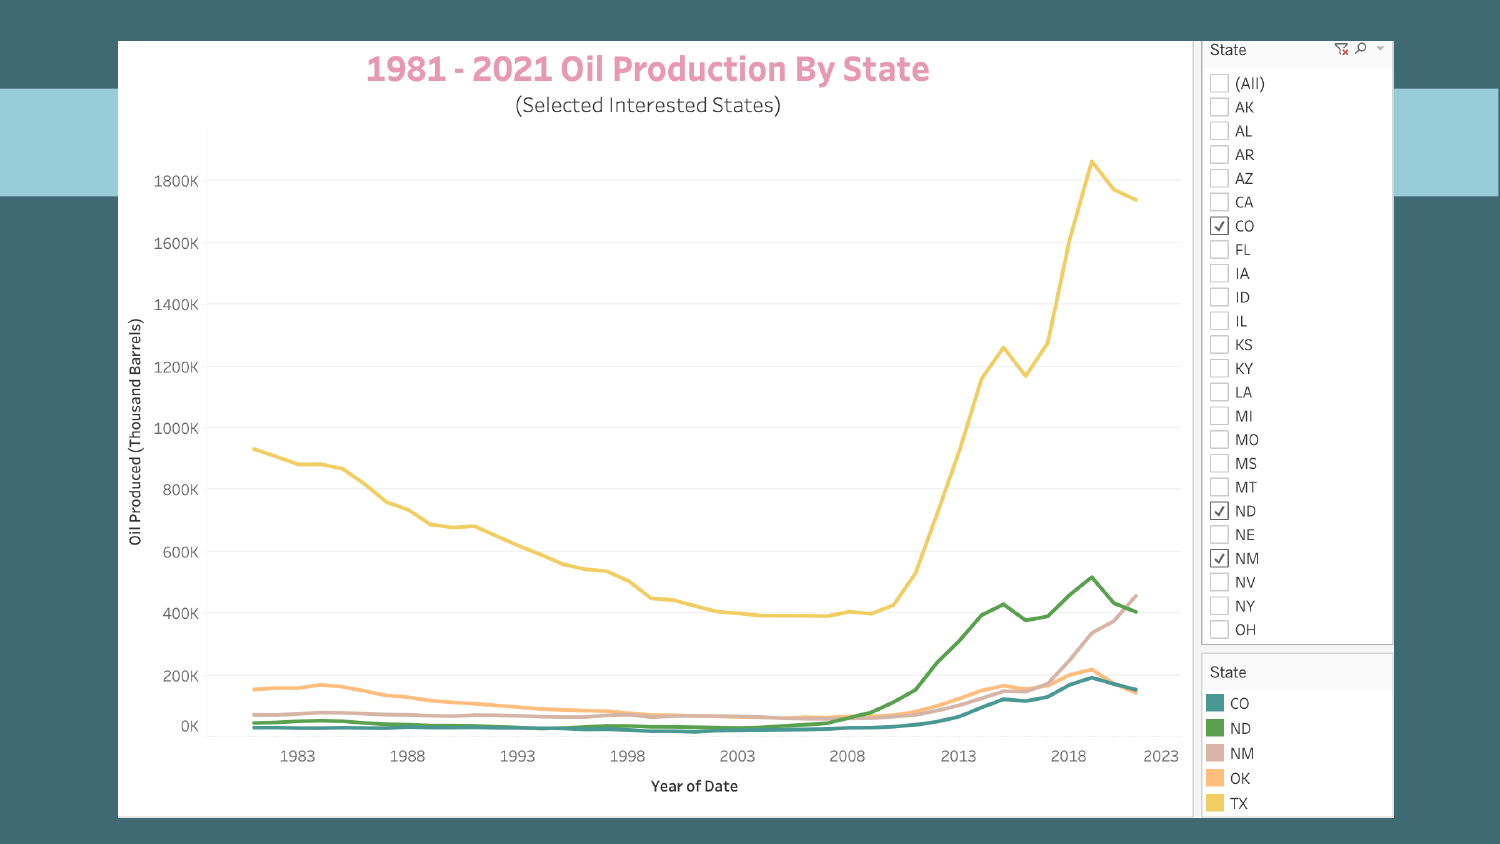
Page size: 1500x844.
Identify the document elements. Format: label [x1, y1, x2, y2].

picture [117, 41, 1394, 818]
